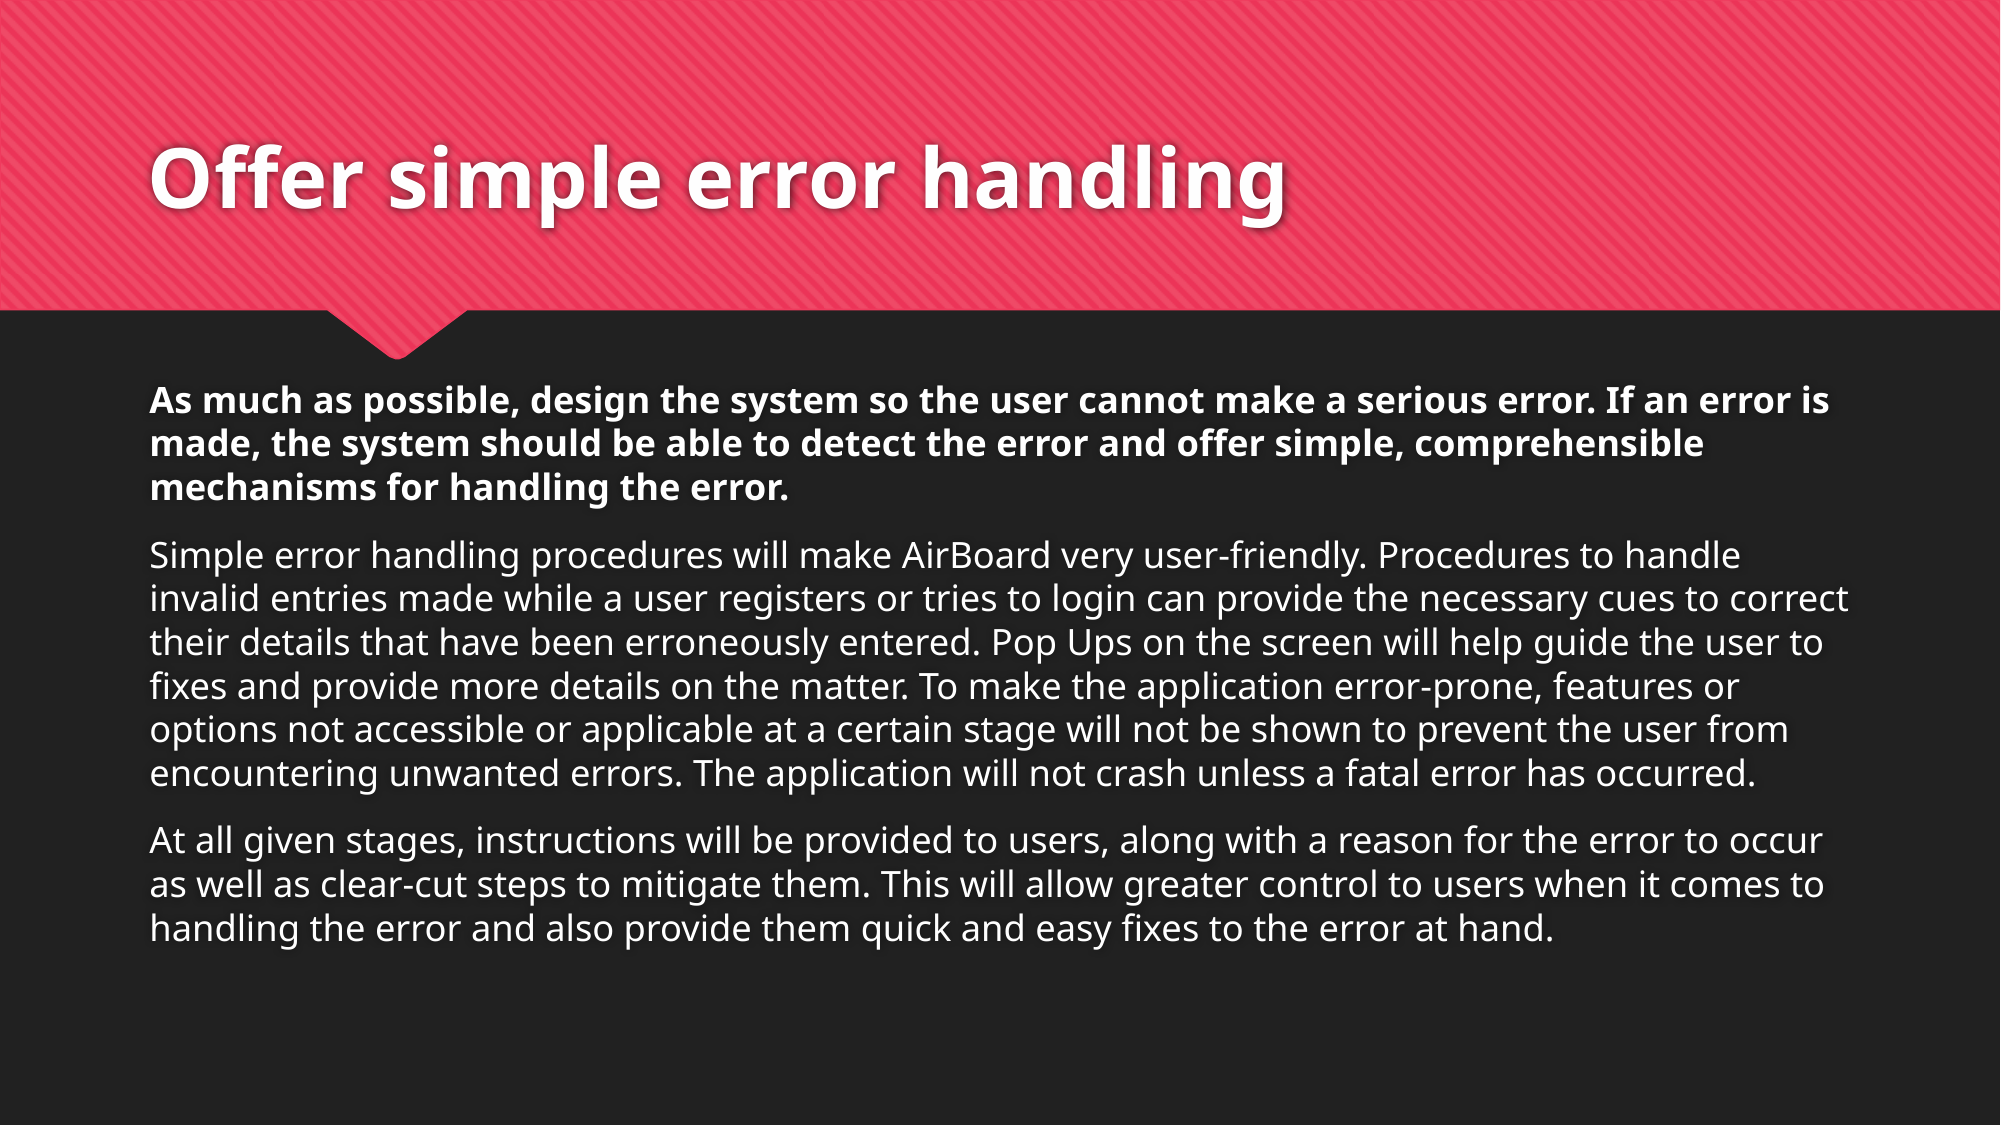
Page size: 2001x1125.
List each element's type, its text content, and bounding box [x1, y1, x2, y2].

list As much as possible, design the system so the user cannot make a serious error. If an error is made, the system should be able to detect the error and offer simple, comprehensible mechanisms for handling the error. Simple error handling procedures will make AirBoard very user-friendly. Procedures to handle invalid entries made while a user registers or tries to login can provide the necessary cues to correct their details that have been erroneously entered. Pop Ups on the screen will help guide the user to fixes and provide more details on the matter. To make the application error-prone, features or options not accessible or applicable at a certain stage will not be shown to prevent the user from encountering unwanted errors. The application will not crash unless a fatal error has occurred. At all given stages, instructions will be provided to users, along with a reason for the error to occur as well as clear-cut steps to mitigate them. This will allow greater control to users when it comes to handling the error and also provide them quick and easy fixes to the error at hand. [134, 364, 1866, 962]
title Offer simple error handling [132, 73, 1868, 233]
picture [1, 1, 1999, 357]
